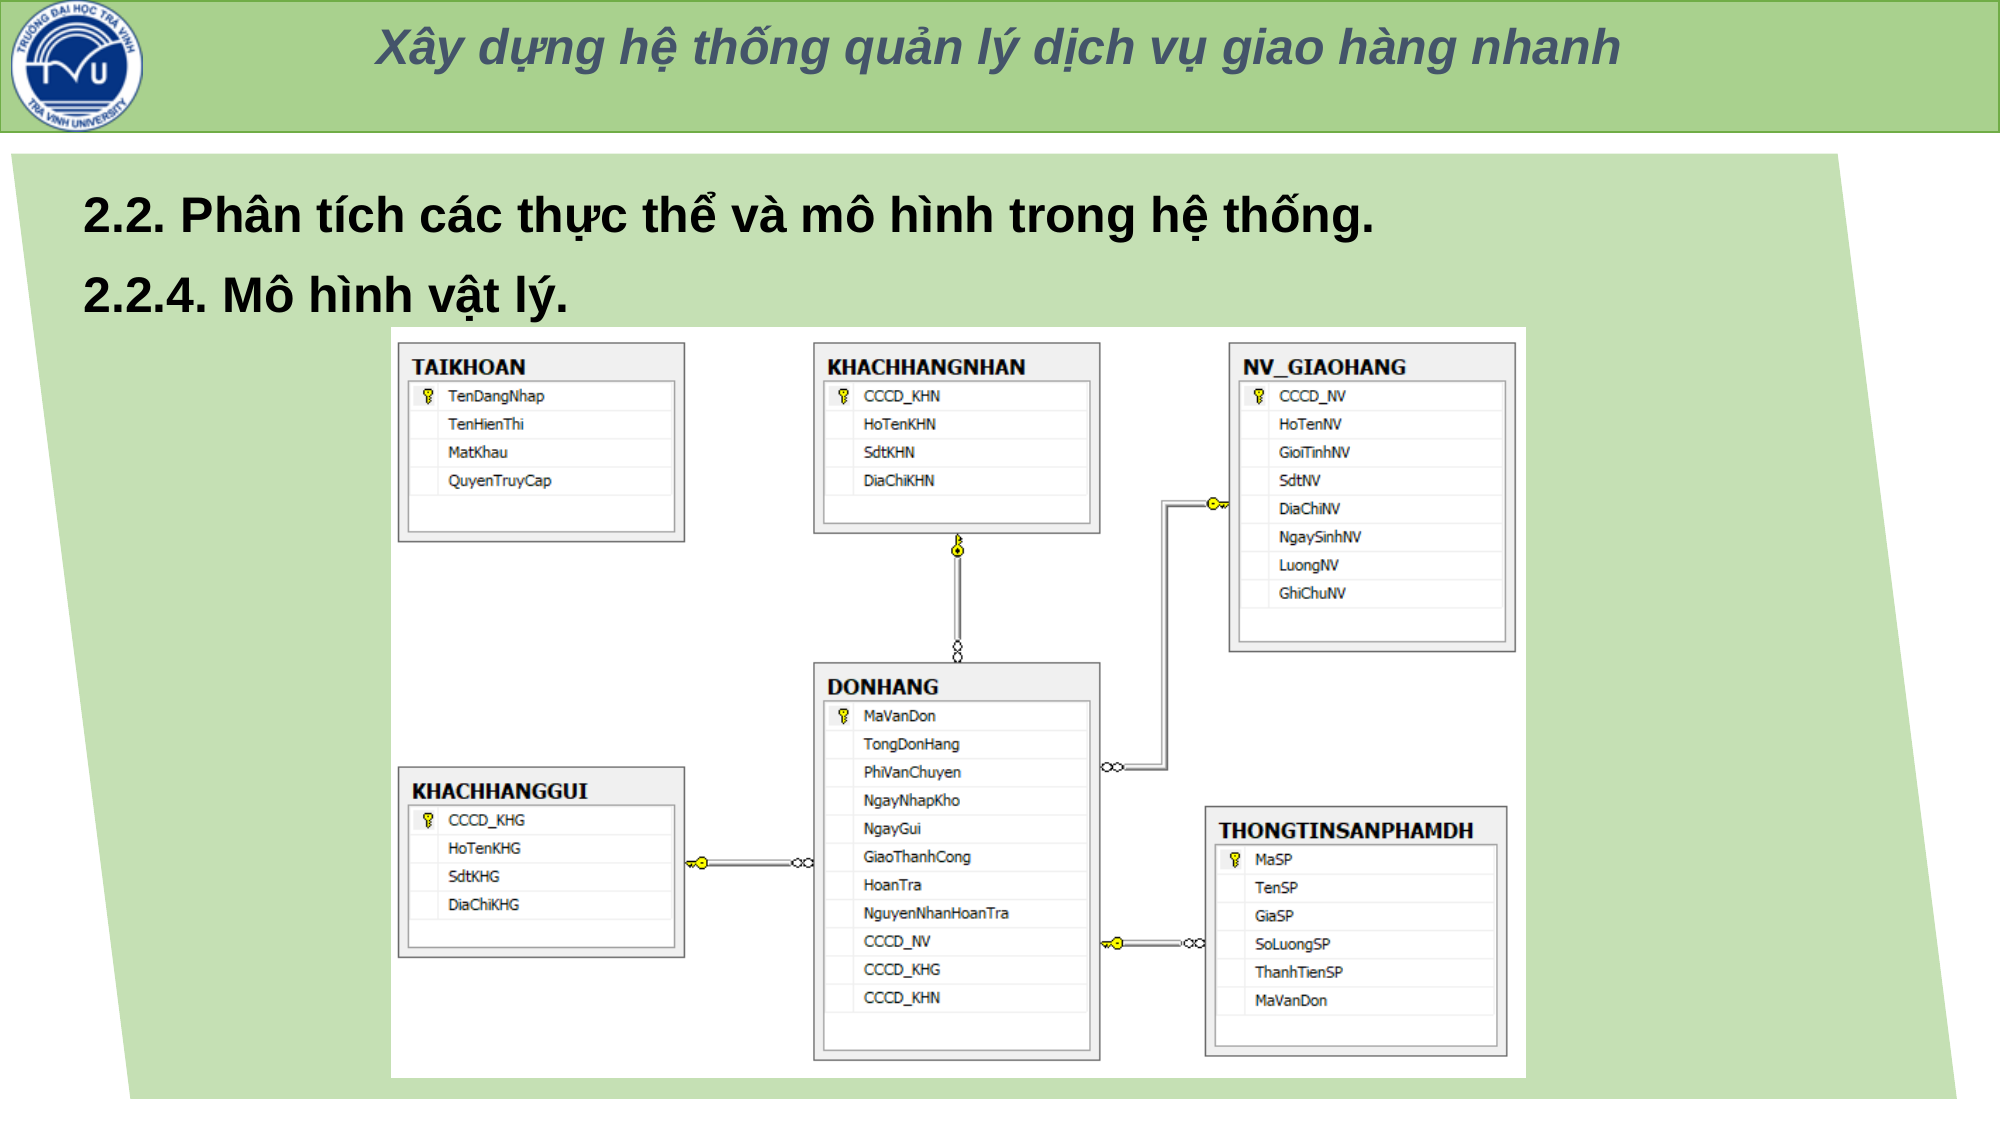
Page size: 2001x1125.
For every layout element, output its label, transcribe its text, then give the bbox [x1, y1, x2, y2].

text_box Xây dựng hệ thống quản lý dịch vụ giao hàng nhanh [0, 0, 2000, 133]
text_box [32, 331, 1959, 1100]
picture [391, 327, 1526, 1078]
picture [11, 0, 143, 132]
text_box [9, 152, 1841, 170]
text_box 2.2. Phân tích các thực thể và mô hình trong hệ thống. 2.2.4. Mô hình vật lý. [0, 170, 2000, 331]
